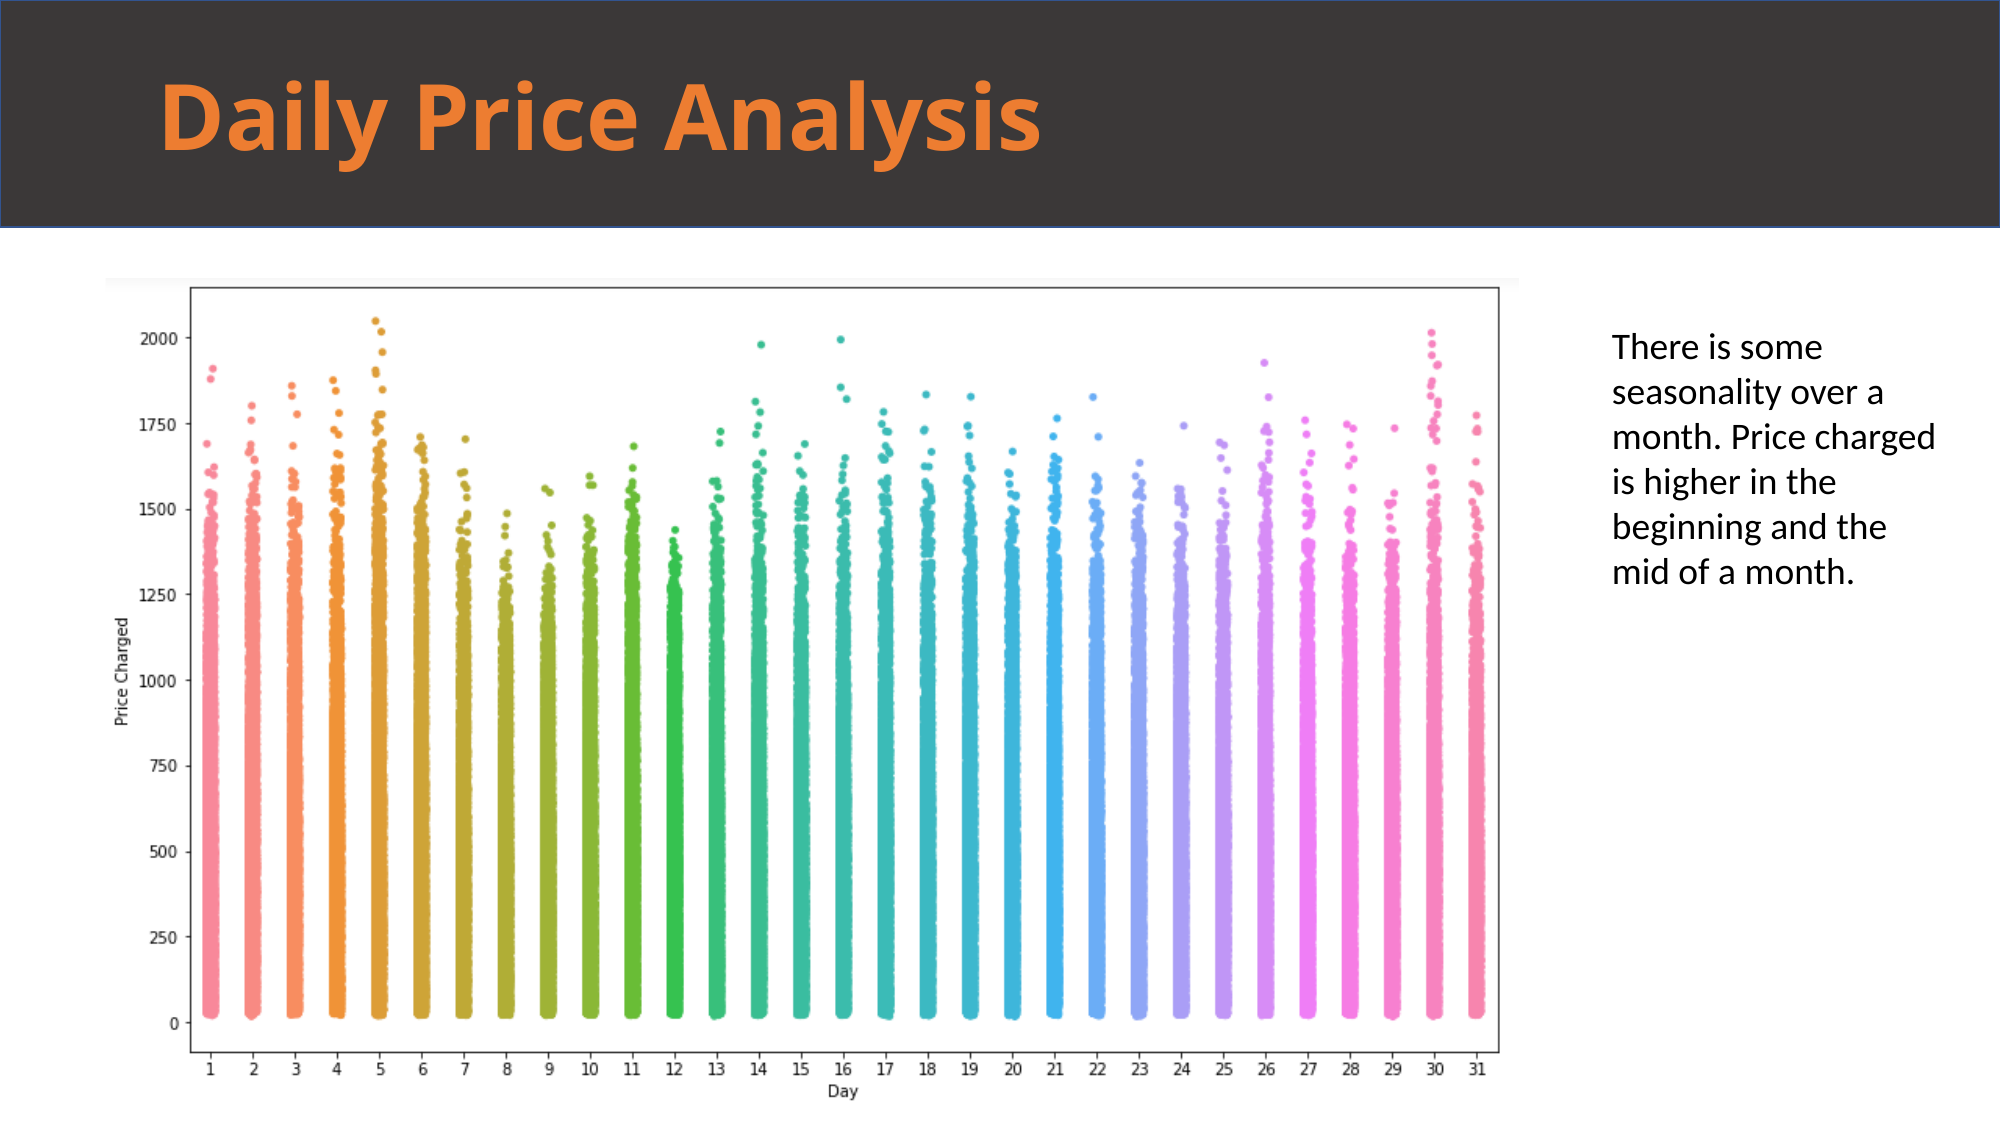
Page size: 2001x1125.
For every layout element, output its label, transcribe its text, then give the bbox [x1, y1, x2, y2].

text_box There is some seasonality over a month. Price charged is higher in the beginning and the mid of a month. [1597, 314, 1957, 600]
text_box Daily Price Analysis [0, 0, 2000, 228]
picture [105, 278, 1519, 1110]
